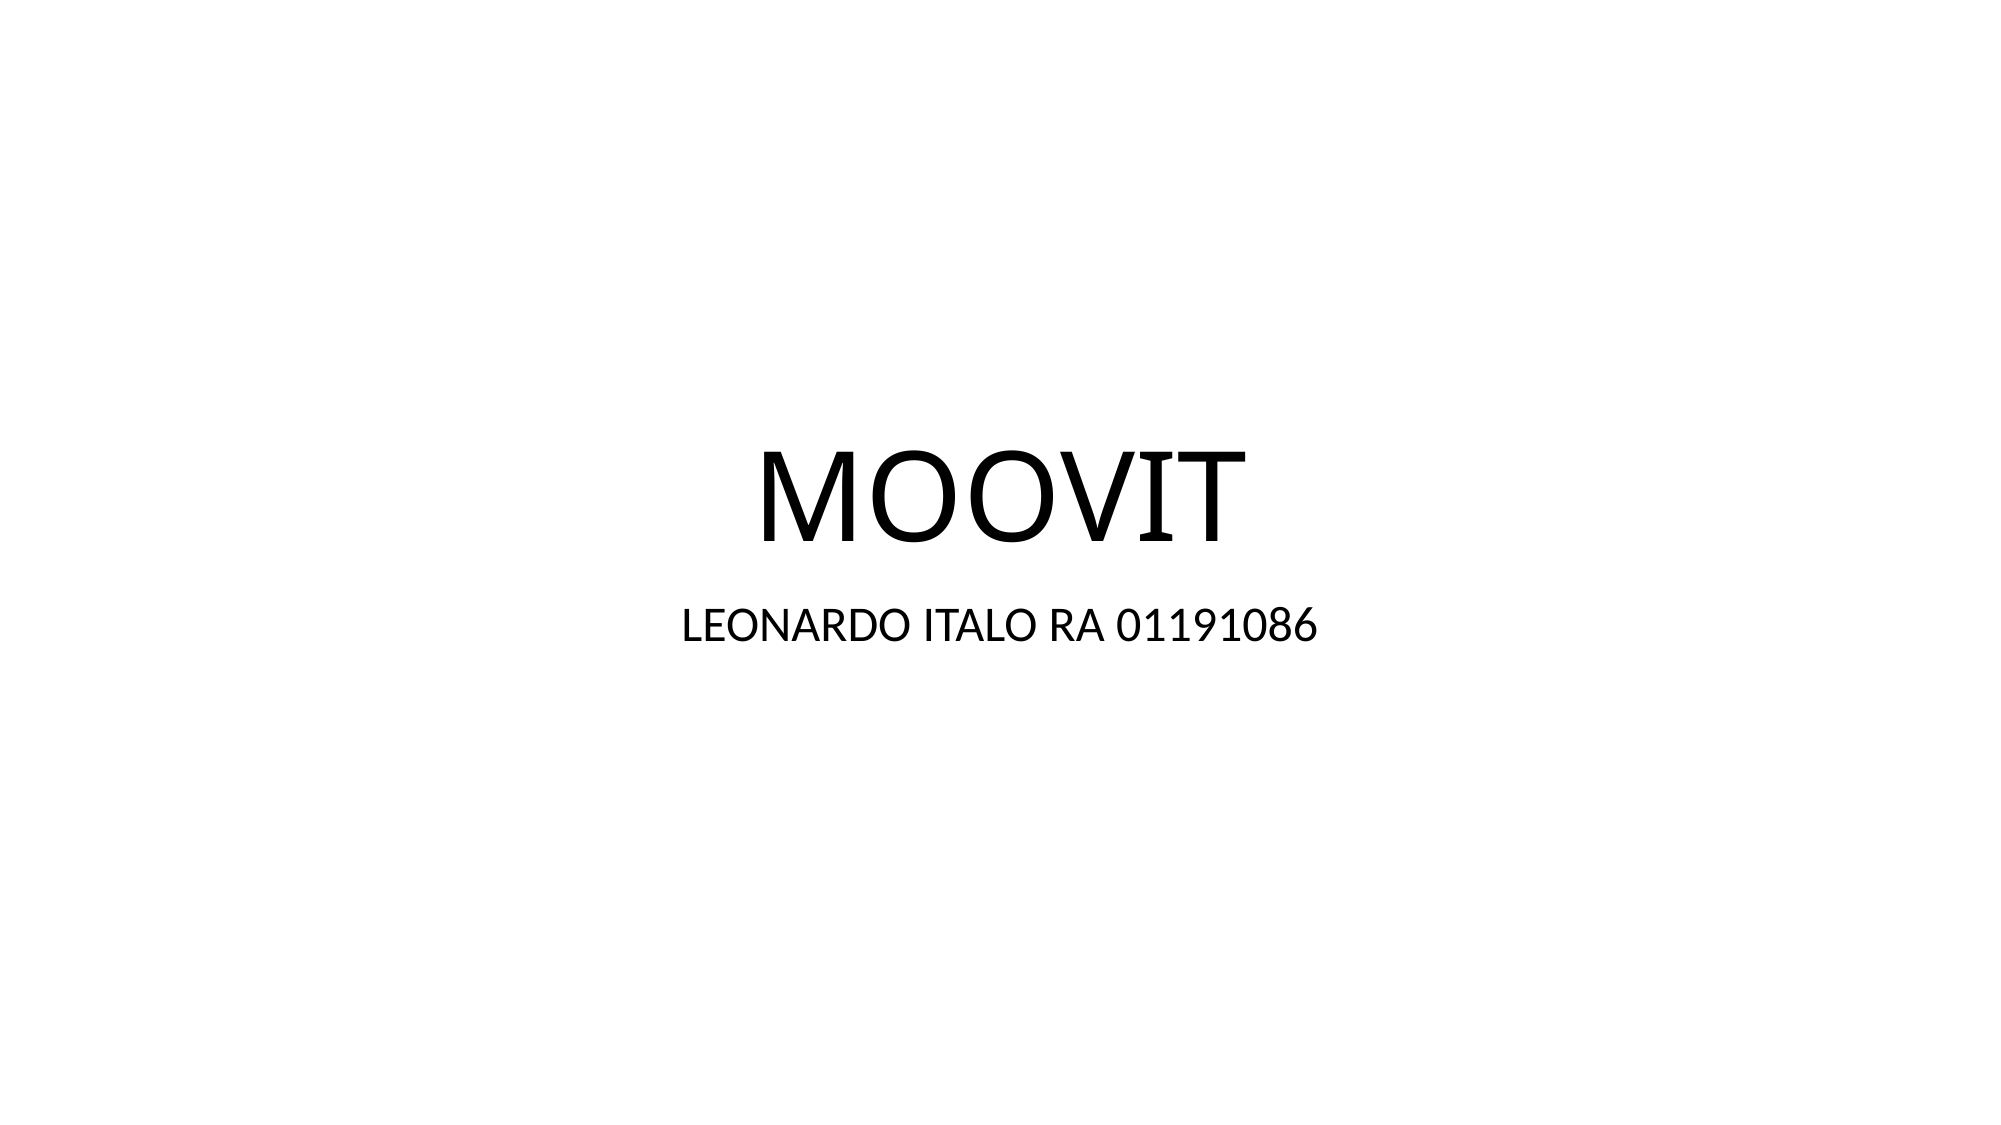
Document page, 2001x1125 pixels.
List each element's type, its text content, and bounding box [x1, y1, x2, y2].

title MOOVIT [249, 184, 1750, 576]
subtitle Leonardo Italo RA 01191086 [249, 590, 1750, 863]
